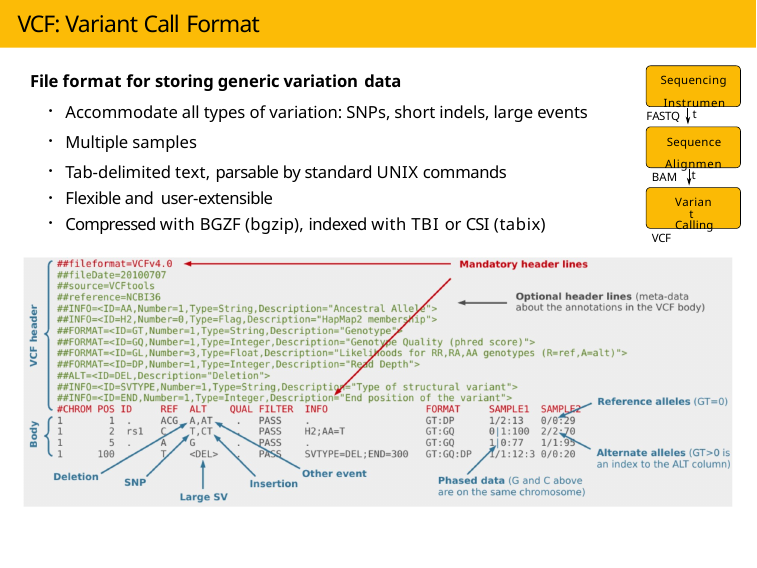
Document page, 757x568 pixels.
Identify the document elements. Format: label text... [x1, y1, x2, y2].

text_box BAM [649, 169, 680, 184]
text_box [646, 65, 741, 107]
text_box File format for storing generic variation data Accommodate all types of variation: SNPs, short indels, large events Multiple samples Tab-delimited text, parsable by standard UNIX commands Flexible and user-extensible Compressed with BGZF (bgzip), indexed with TBI or CSI (tabix) [28, 71, 650, 234]
text_box [646, 126, 741, 168]
text_box Variant Calling [671, 197, 716, 232]
text_box [646, 187, 741, 229]
text_box Sequence Alignment [662, 136, 725, 183]
text_box VCF [649, 230, 677, 245]
text_box FASTQ [644, 108, 685, 123]
text_box [685, 116, 691, 125]
text_box [686, 177, 692, 186]
text_box Sequencing Instrument [657, 75, 729, 122]
text_box [23, 257, 733, 507]
title VCF: Variant Call Format [15, 9, 741, 105]
